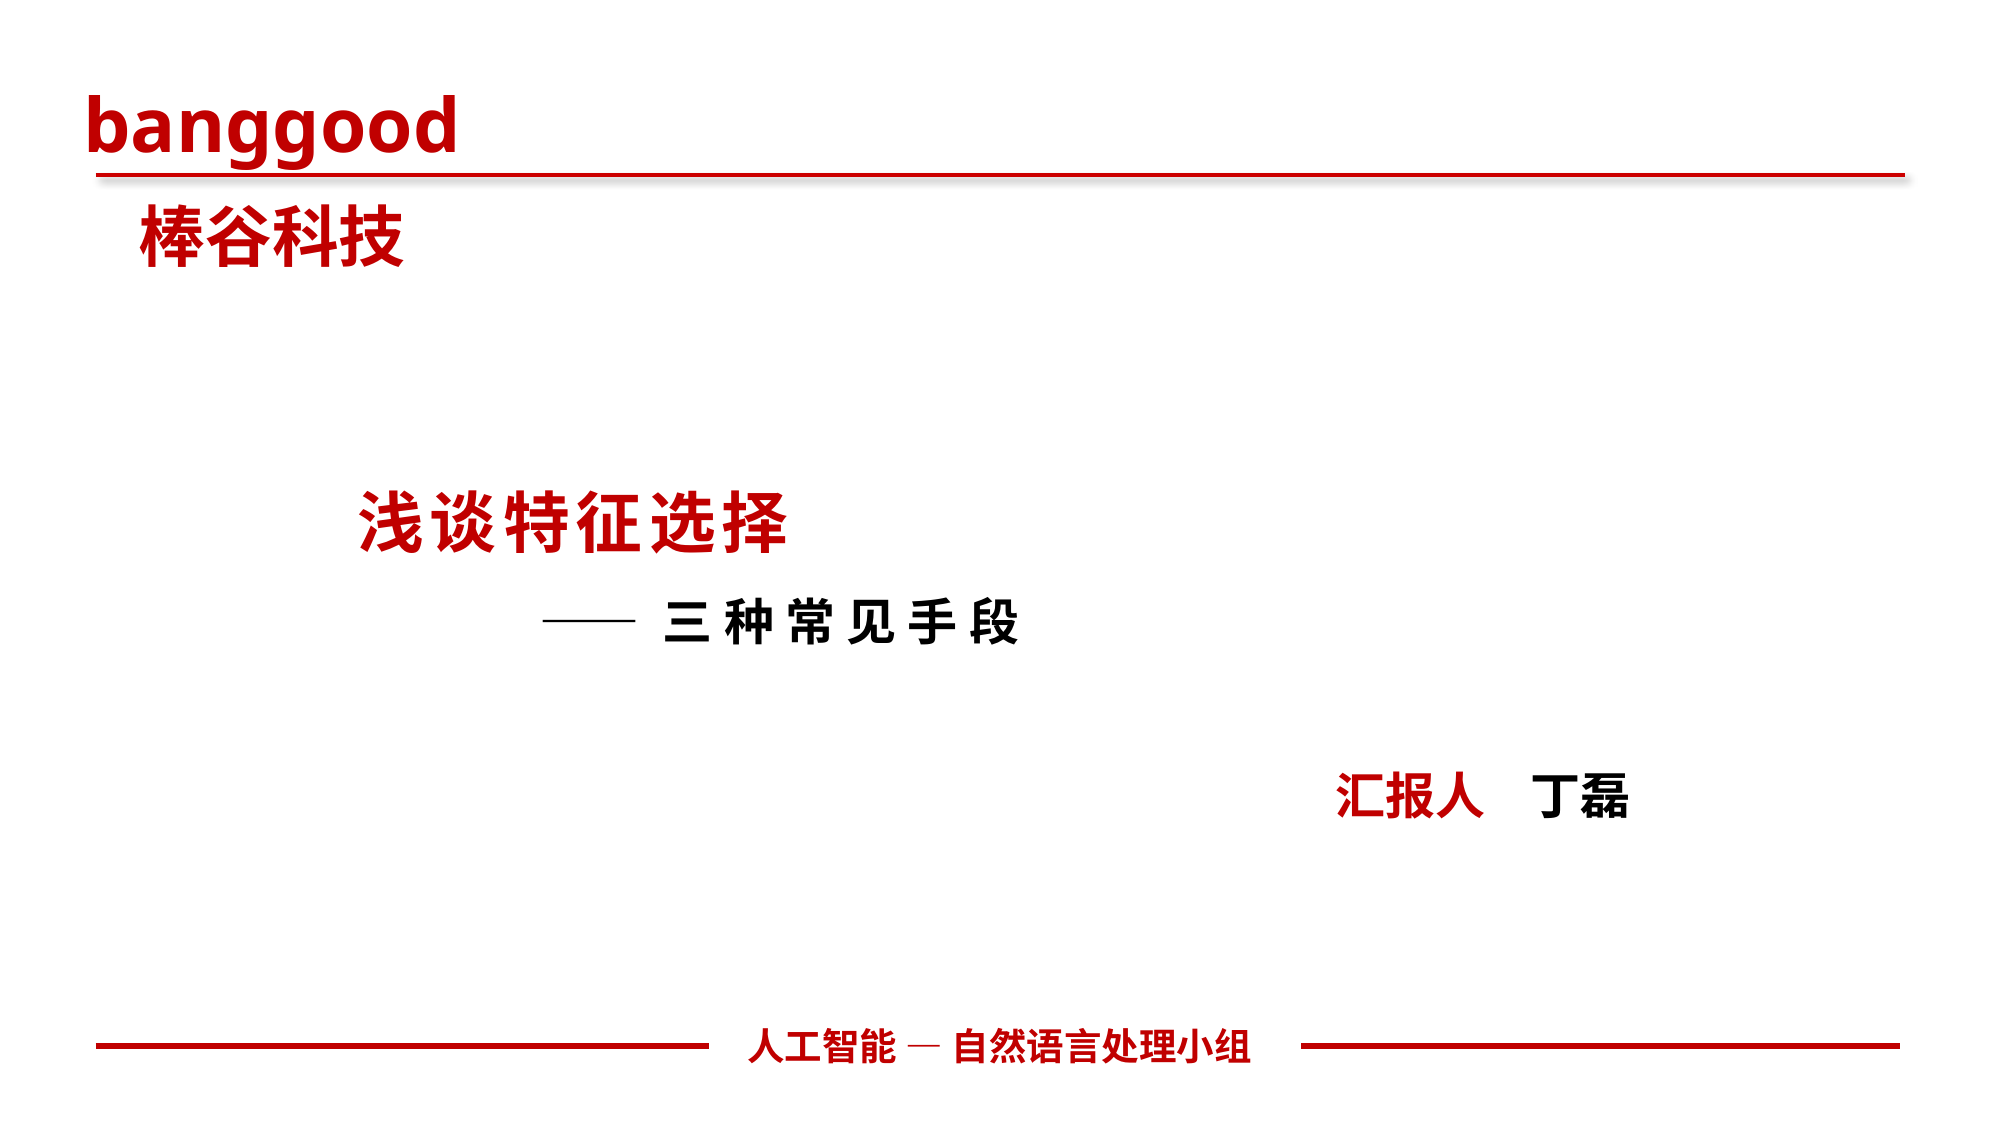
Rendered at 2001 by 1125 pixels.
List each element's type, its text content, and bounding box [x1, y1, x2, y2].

text_box 汇报人 丁磊 [1320, 756, 1900, 832]
text_box banggood 棒谷科技 [86, 88, 462, 266]
text_box 浅谈特征选择 —— 三 种 常 见 手 段 [342, 432, 1217, 658]
text_box 人工智能 — 自然语言处理小组 [732, 1015, 1283, 1076]
